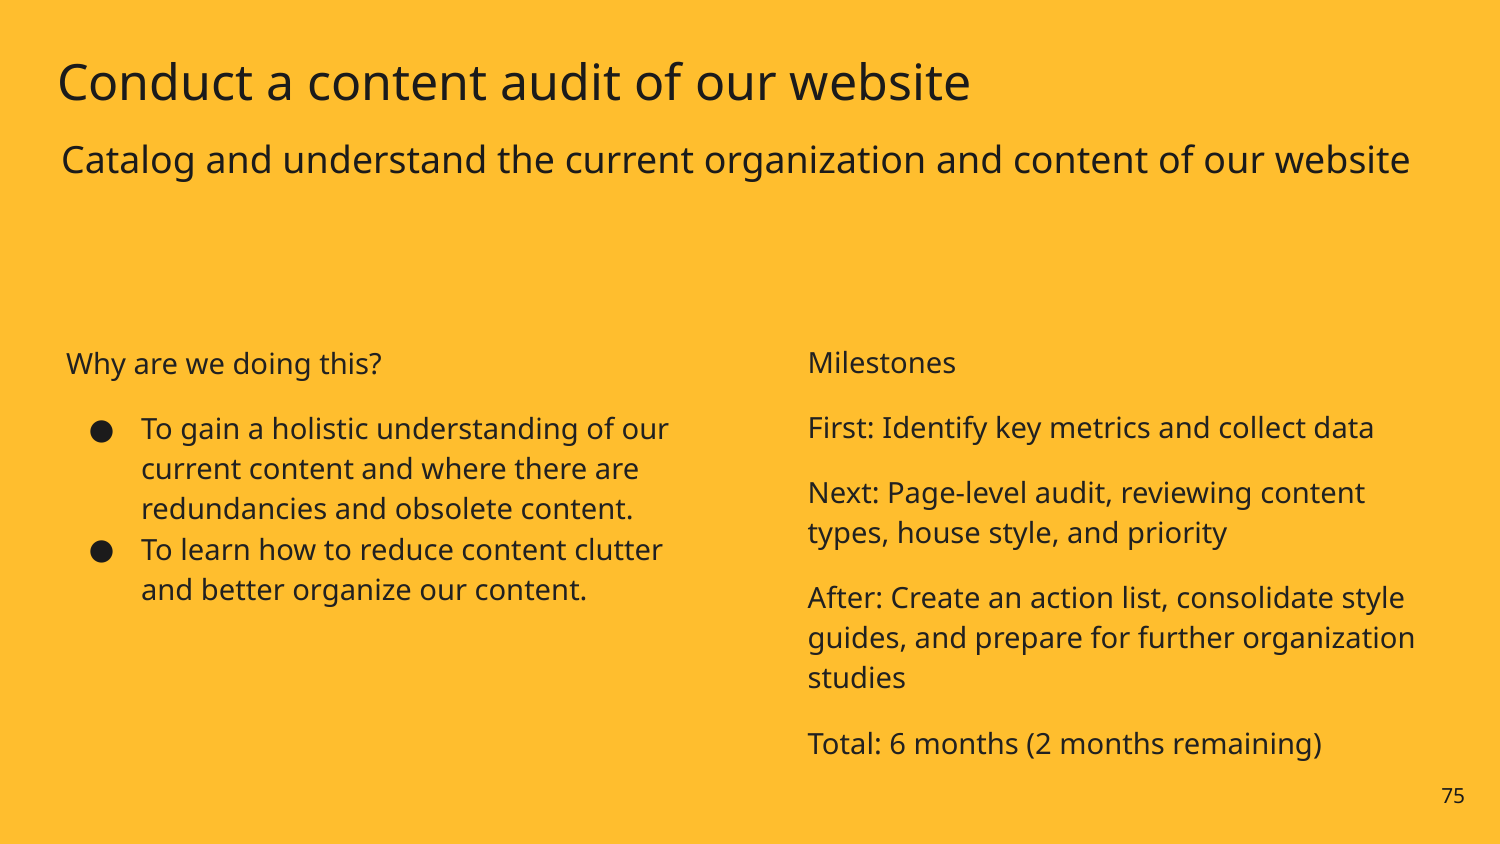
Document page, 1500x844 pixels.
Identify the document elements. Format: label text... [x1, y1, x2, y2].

slide_number 75 [1389, 764, 1480, 830]
list Milestones First: Identify key metrics and collect data Next: Page-level audit, reviewing content types, house style, and priority After: Create an action list, consolidate style guides, and prepare for further organization studies Total: 6 months (2 months remaining) [792, 323, 1449, 800]
list Why are we doing this? To gain a holistic understanding of our current content and where there are redundancies and obsolete content. To learn how to reduce content clutter and better organize our content. [51, 324, 708, 812]
subtitle Catalog and understand the current organization and content of our website [46, 114, 1447, 206]
title Conduct a content audit of our website [42, 35, 1440, 130]
